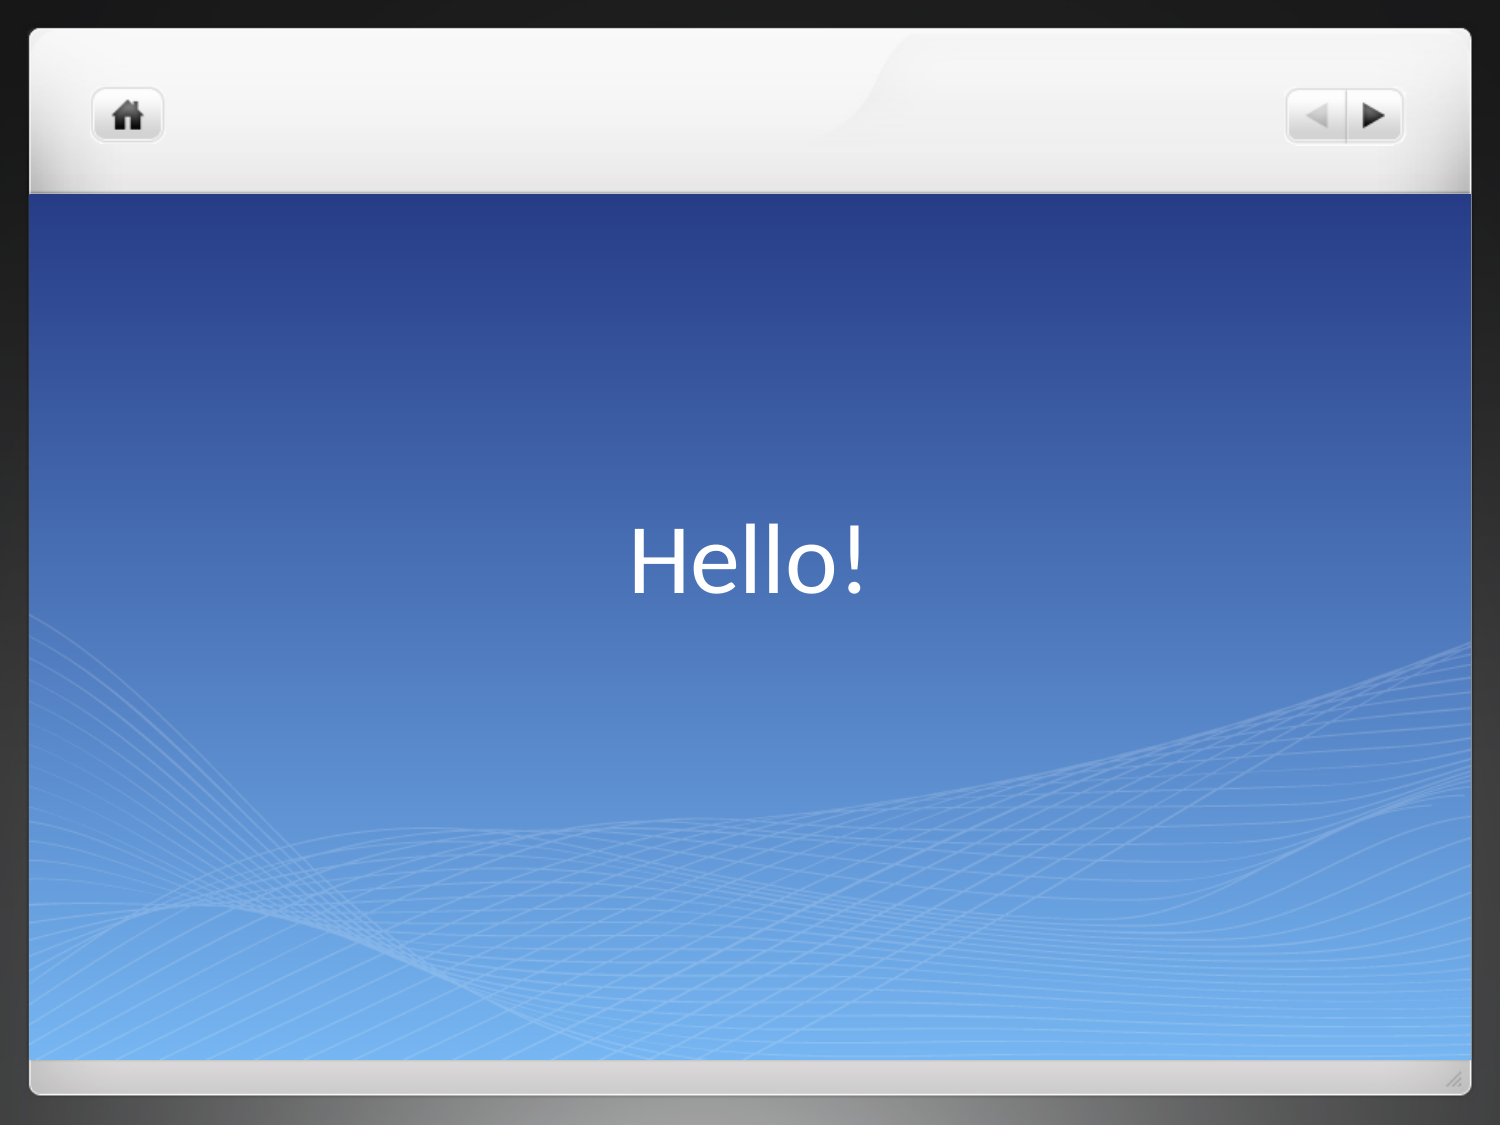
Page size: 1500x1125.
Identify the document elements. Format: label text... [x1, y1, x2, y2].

picture [0, 0, 1500, 1125]
title Hello! [68, 355, 1432, 622]
